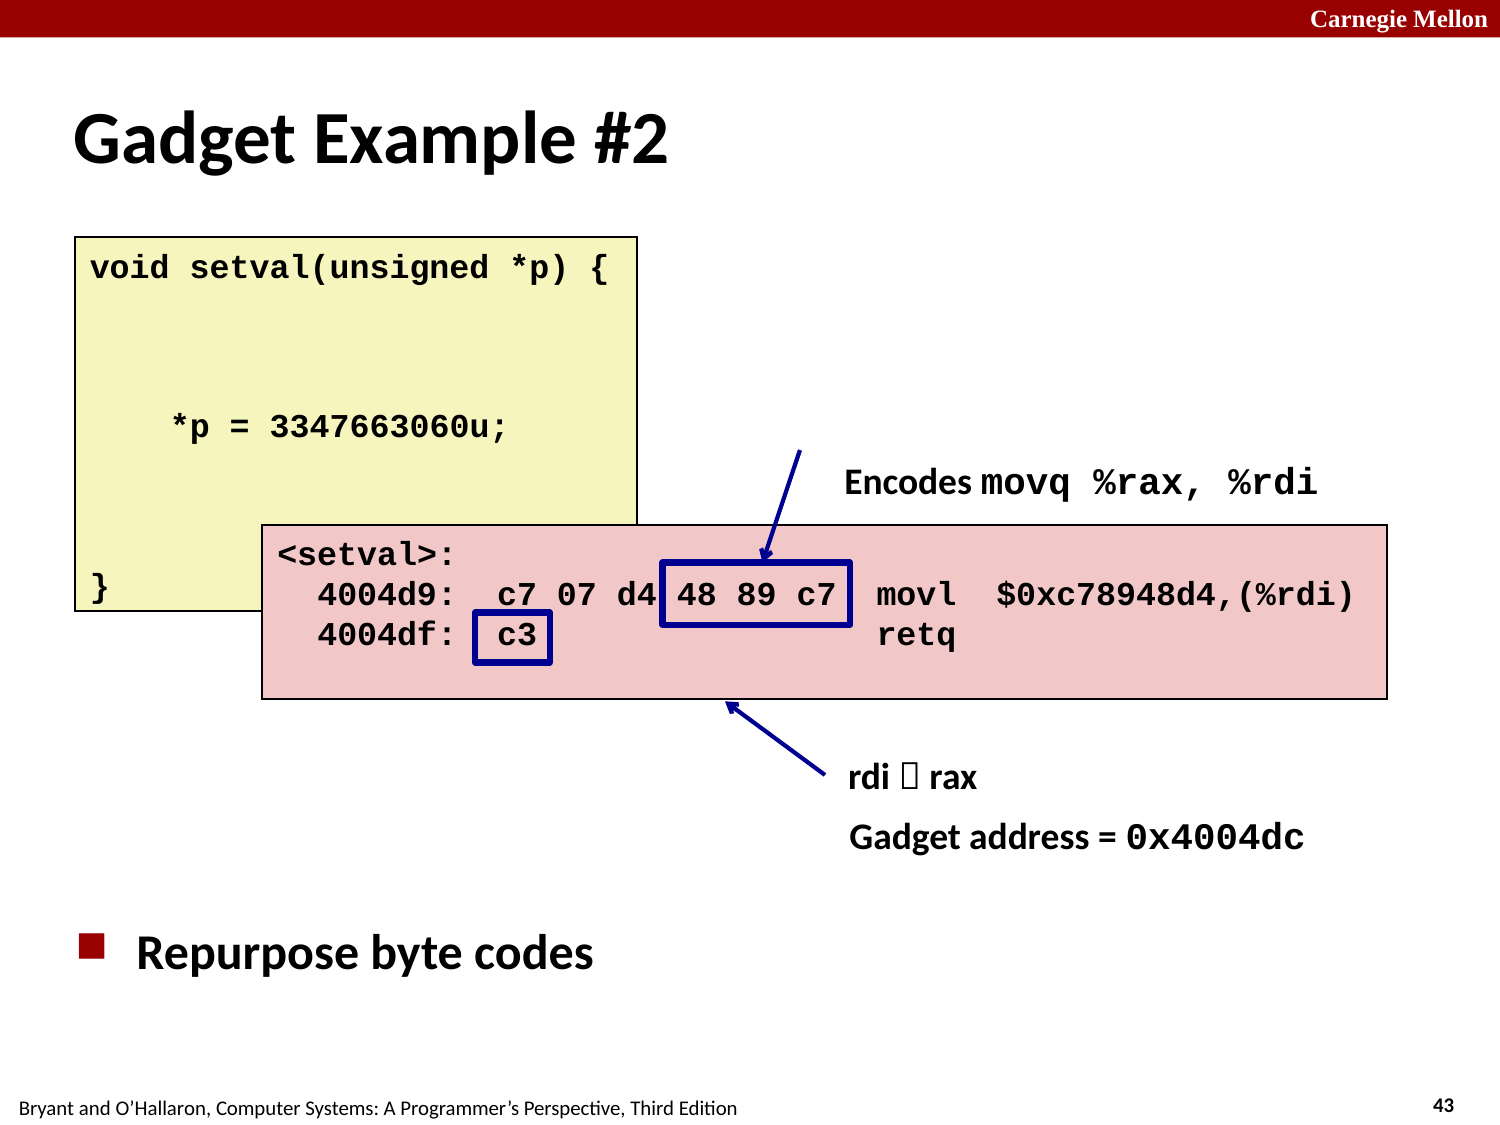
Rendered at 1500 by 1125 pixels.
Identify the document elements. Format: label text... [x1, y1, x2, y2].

text_box void setval(unsigned *p) { *p = 3347663060u; } [75, 237, 638, 612]
text_box rdi  rax [833, 744, 993, 805]
text_box Gadget address = 0x4004dc [834, 805, 1321, 865]
text_box [474, 612, 550, 663]
text_box Encodes movq %rax, %rdi [829, 449, 1334, 510]
title Gadget Example #2 [58, 71, 1305, 197]
list Repurpose byte codes [64, 912, 1361, 1040]
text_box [724, 700, 826, 776]
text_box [762, 449, 801, 563]
text_box <setval>: 4004d9: c7 07 d4 48 89 c7 movl $0xc78948d4,(%rdi) 4004df: c3 retq [262, 524, 1388, 700]
text_box [662, 562, 850, 625]
